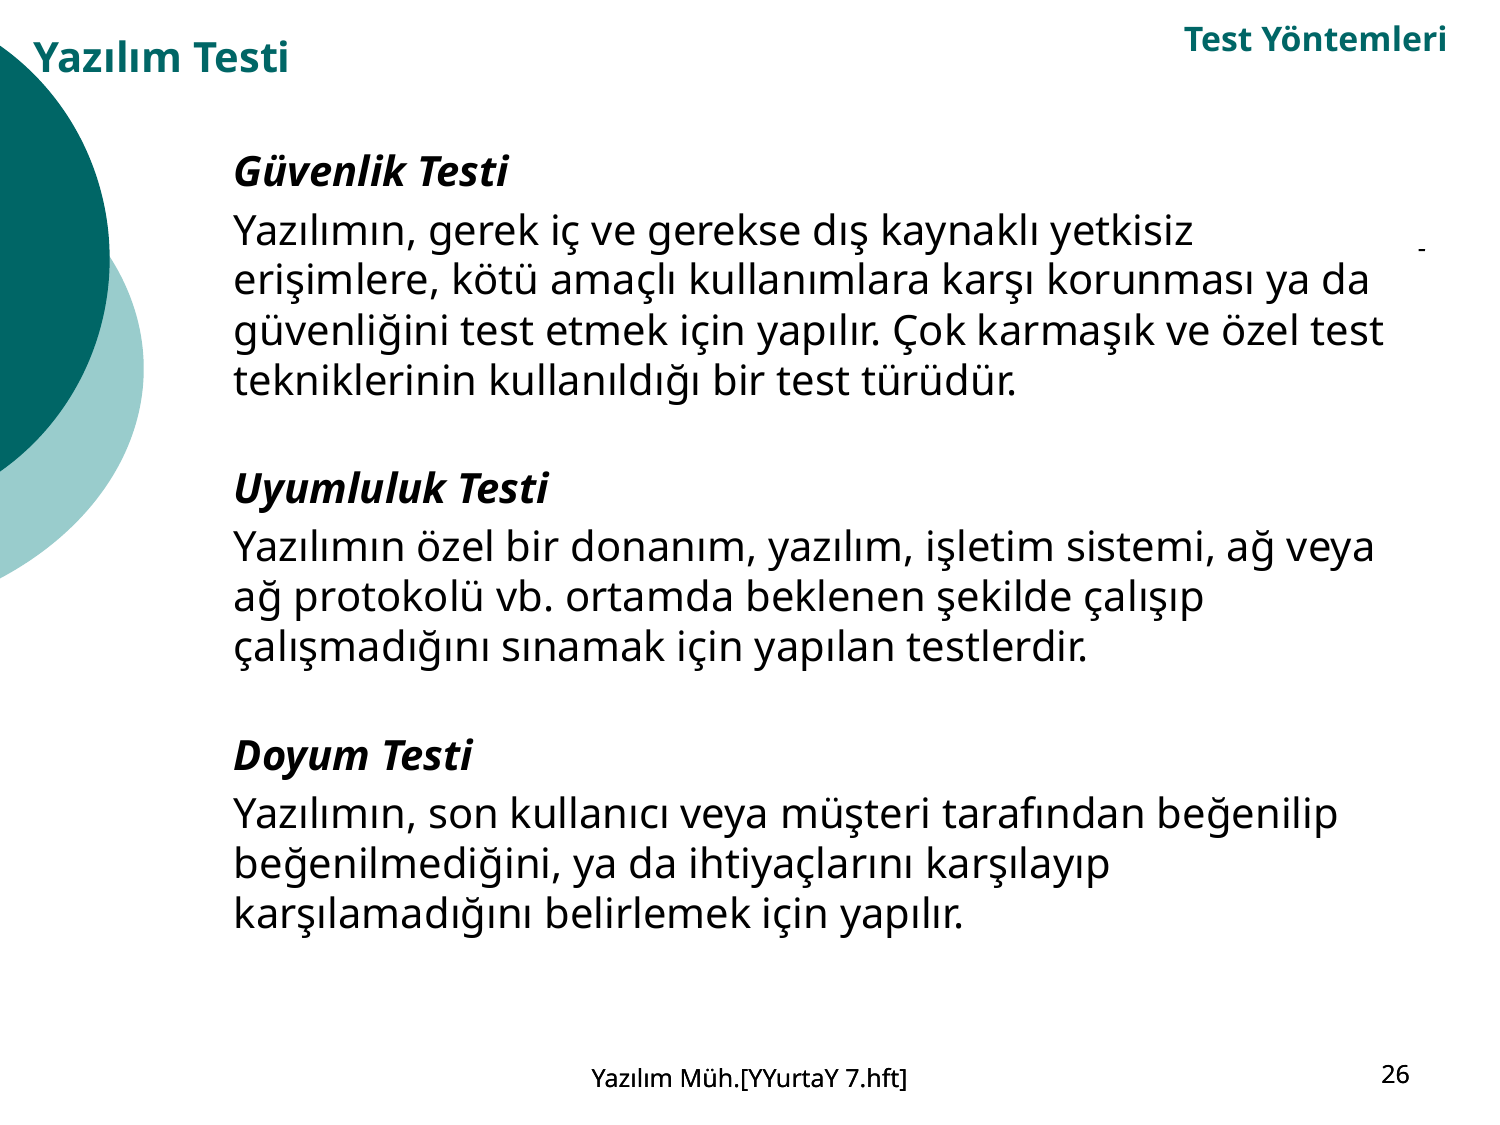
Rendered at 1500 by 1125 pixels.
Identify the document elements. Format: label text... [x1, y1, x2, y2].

text_box Yazılım Müh.[YYurtaY 7.hft] [512, 1024, 988, 1100]
text_box Yazılım Testi [18, 24, 507, 89]
list Güvenlik Testi Yazılımın, gerek iç ve gerekse dış kaynaklı yetkisiz erişimlere, kötü amaçlı kullanımlara karşı korunması ya da güvenliğini test etmek için yapılır. Çok karmaşık ve özel test tekniklerinin kullanıldığı bir test türüdür. Uyumluluk Testi Yazılımın özel bir donanım, yazılım, işletim sistemi, ağ veya ağ protokolü vb. ortamda beklenen şekilde çalışıp çalışmadığını sınamak için yapılan testlerdir. Doyum Testi Yazılımın, son kullanıcı veya müşteri tarafından beğenilip beğenilmediğini, ya da ihtiyaçlarını karşılayıp karşılamadığını belirlemek için yapılır. [218, 137, 1420, 1026]
text_box Test Yöntemleri [474, 0, 1463, 88]
text_box 26 [1074, 1024, 1425, 1100]
